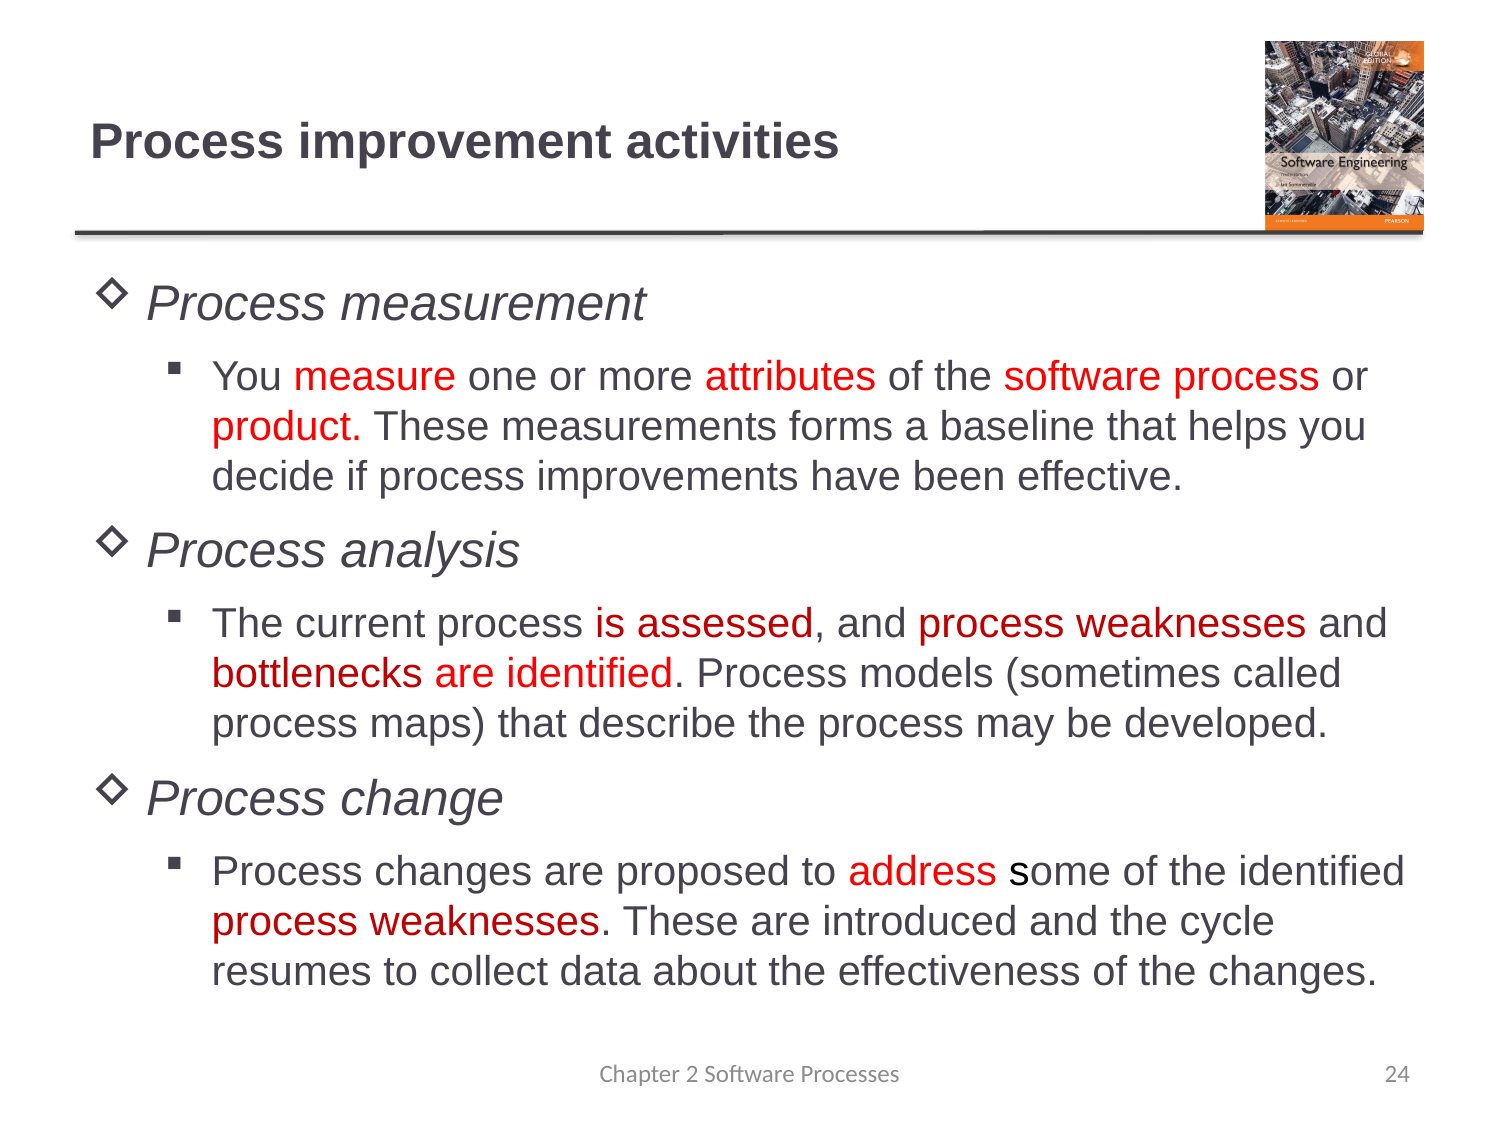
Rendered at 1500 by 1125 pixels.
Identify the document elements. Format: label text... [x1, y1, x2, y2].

footer Chapter 2 Software Processes [512, 1042, 988, 1103]
slide_number 24 [1074, 1042, 1425, 1103]
title Process improvement activities [74, 44, 1272, 233]
list Process measurement You measure one or more attributes of the software process or product. These measurements forms a baseline that helps you decide if process improvements have been effective. Process analysis The current process is assessed, and process weaknesses and bottlenecks are identified. Process models (sometimes called process maps) that describe the process may be developed. Process change Process changes are proposed to address some of the identified process weaknesses. These are introduced and the cycle resumes to collect data about the effectiveness of the changes. [75, 262, 1425, 1005]
picture [1265, 41, 1424, 231]
